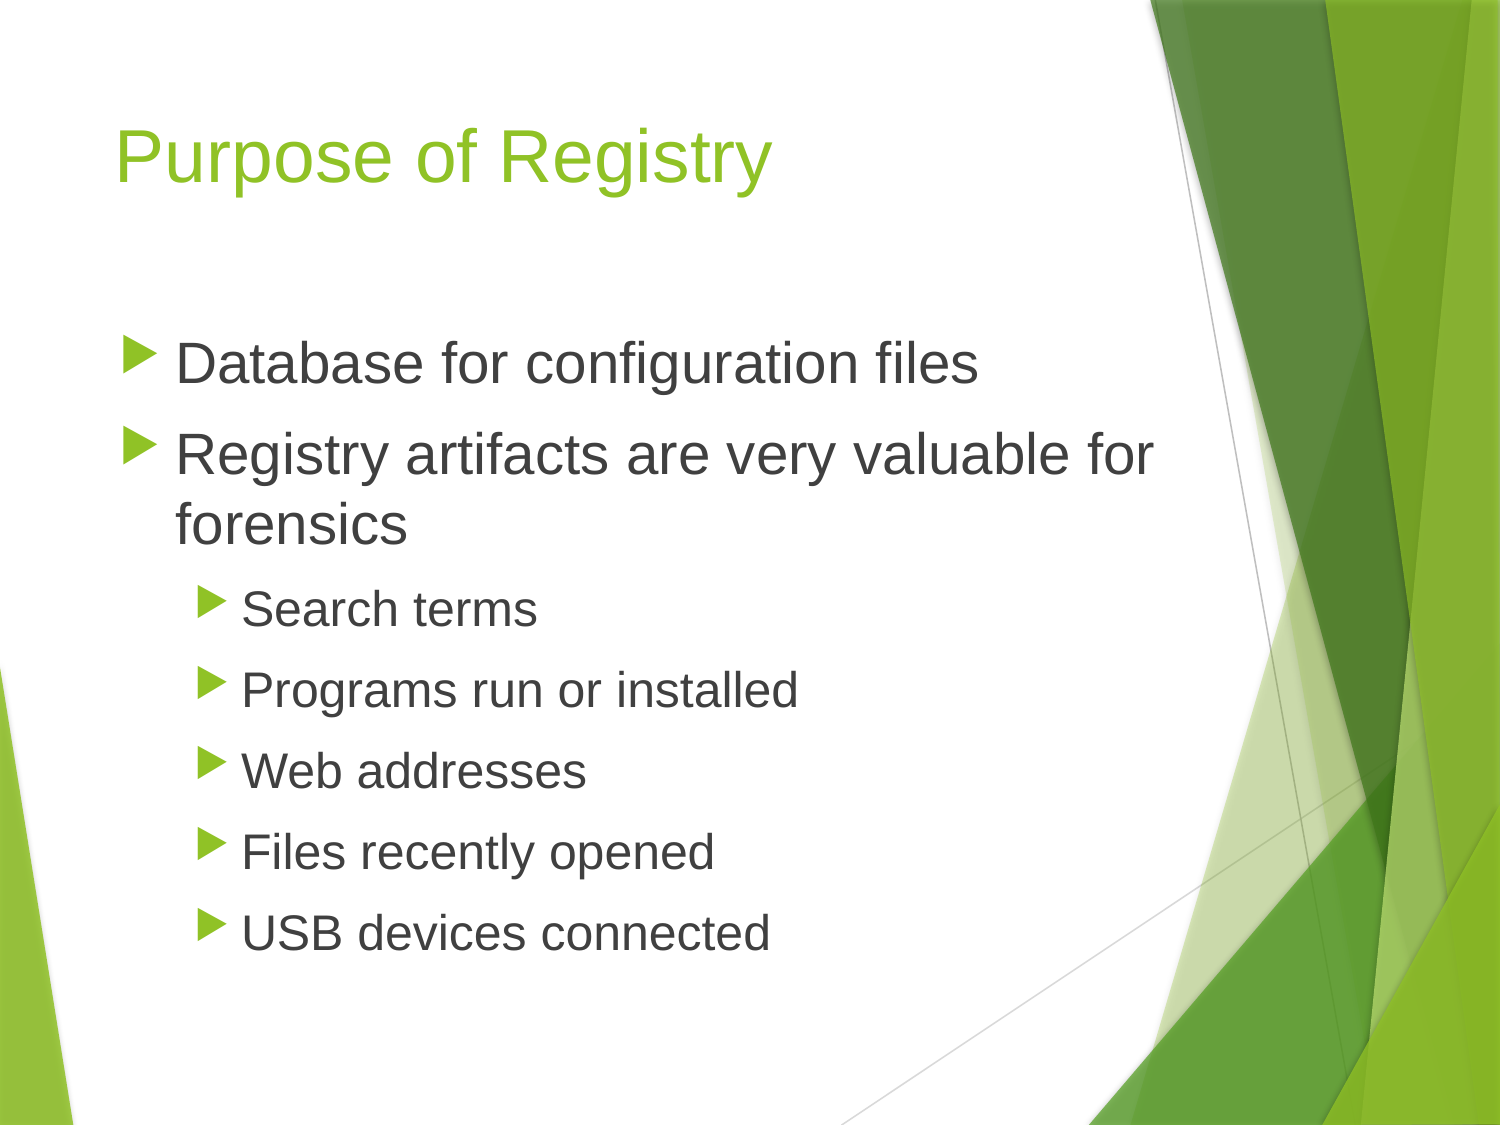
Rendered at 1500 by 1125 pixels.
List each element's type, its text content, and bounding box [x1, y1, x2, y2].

title Purpose of Registry [99, 99, 1142, 215]
list Database for configuration files Registry artifacts are very valuable for forensics Search terms Programs run or installed Web addresses Files recently opened USB devices connected [104, 317, 1364, 1012]
